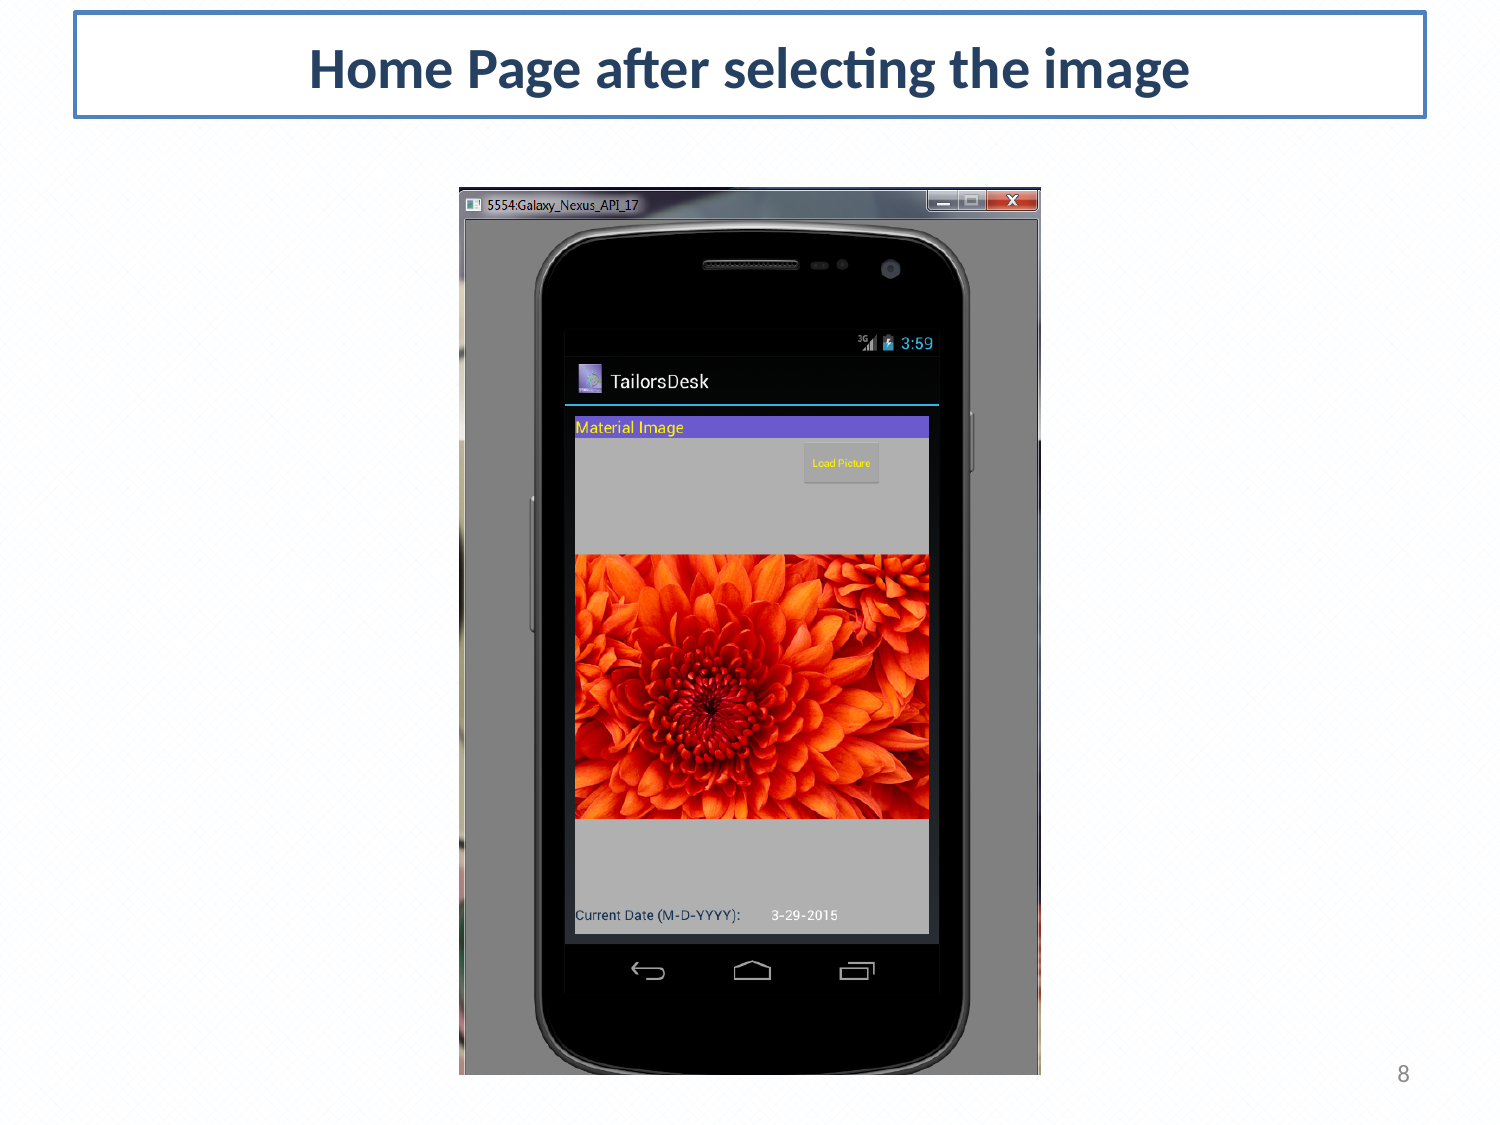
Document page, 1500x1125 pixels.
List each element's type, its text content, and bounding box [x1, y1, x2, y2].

slide_number 8 [1074, 1042, 1425, 1103]
title Home Page after selecting the image [73, 10, 1427, 119]
picture [459, 187, 1041, 1076]
